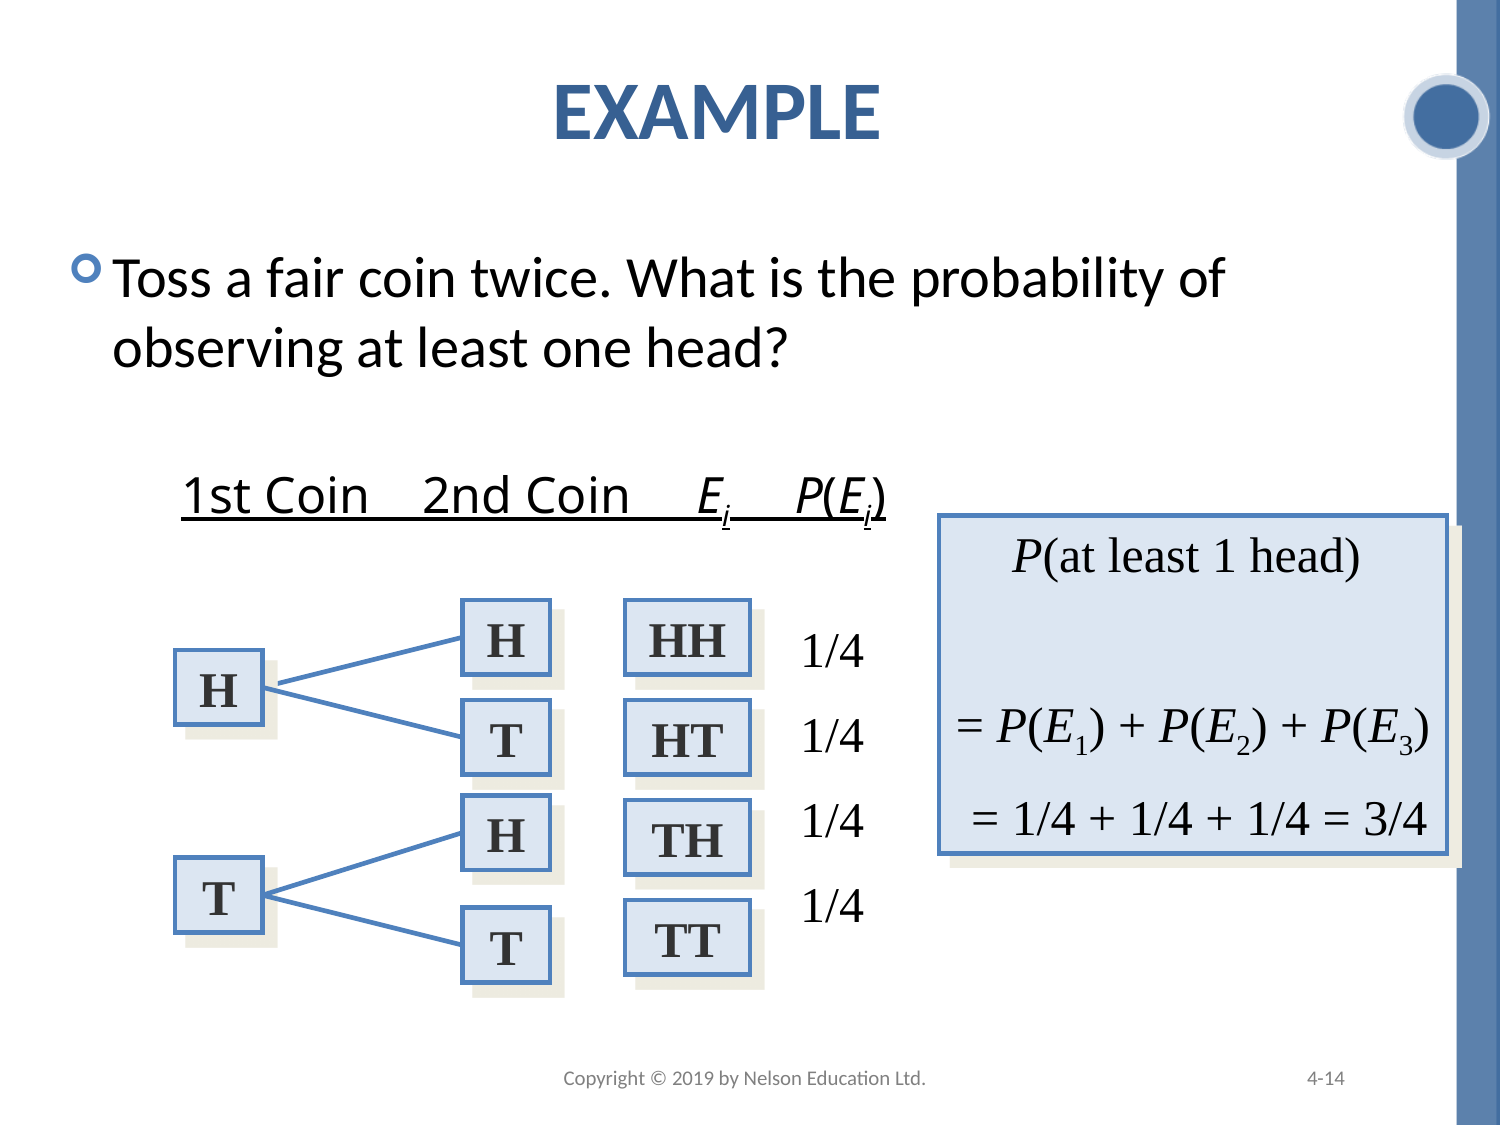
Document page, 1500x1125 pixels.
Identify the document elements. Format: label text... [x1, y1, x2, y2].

title Example [75, 30, 1360, 164]
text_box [264, 689, 551, 781]
text_box TH [624, 799, 750, 875]
list Toss a fair coin twice. What is the probability of observing at least one head? [53, 231, 1424, 1032]
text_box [264, 897, 551, 988]
text_box 1st Coin 2nd Coin Ei P(Ei) [88, 456, 987, 540]
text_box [264, 794, 551, 895]
text_box T [174, 857, 258, 933]
text_box H [174, 649, 258, 725]
text_box HH [624, 599, 750, 675]
text_box 1/4 1/4 1/4 1/4 [785, 609, 911, 940]
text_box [264, 599, 551, 687]
footer Copyright © 2019 by Nelson Education Ltd. [512, 1046, 988, 1107]
text_box P(at least 1 head) = P(E1) + P(E2) + P(E3) = 1/4 + 1/4 + 1/4 = 3/4 [938, 515, 1447, 854]
slide_number 4-14 [1009, 1046, 1360, 1107]
text_box HT [624, 699, 750, 775]
text_box TT [624, 899, 750, 975]
